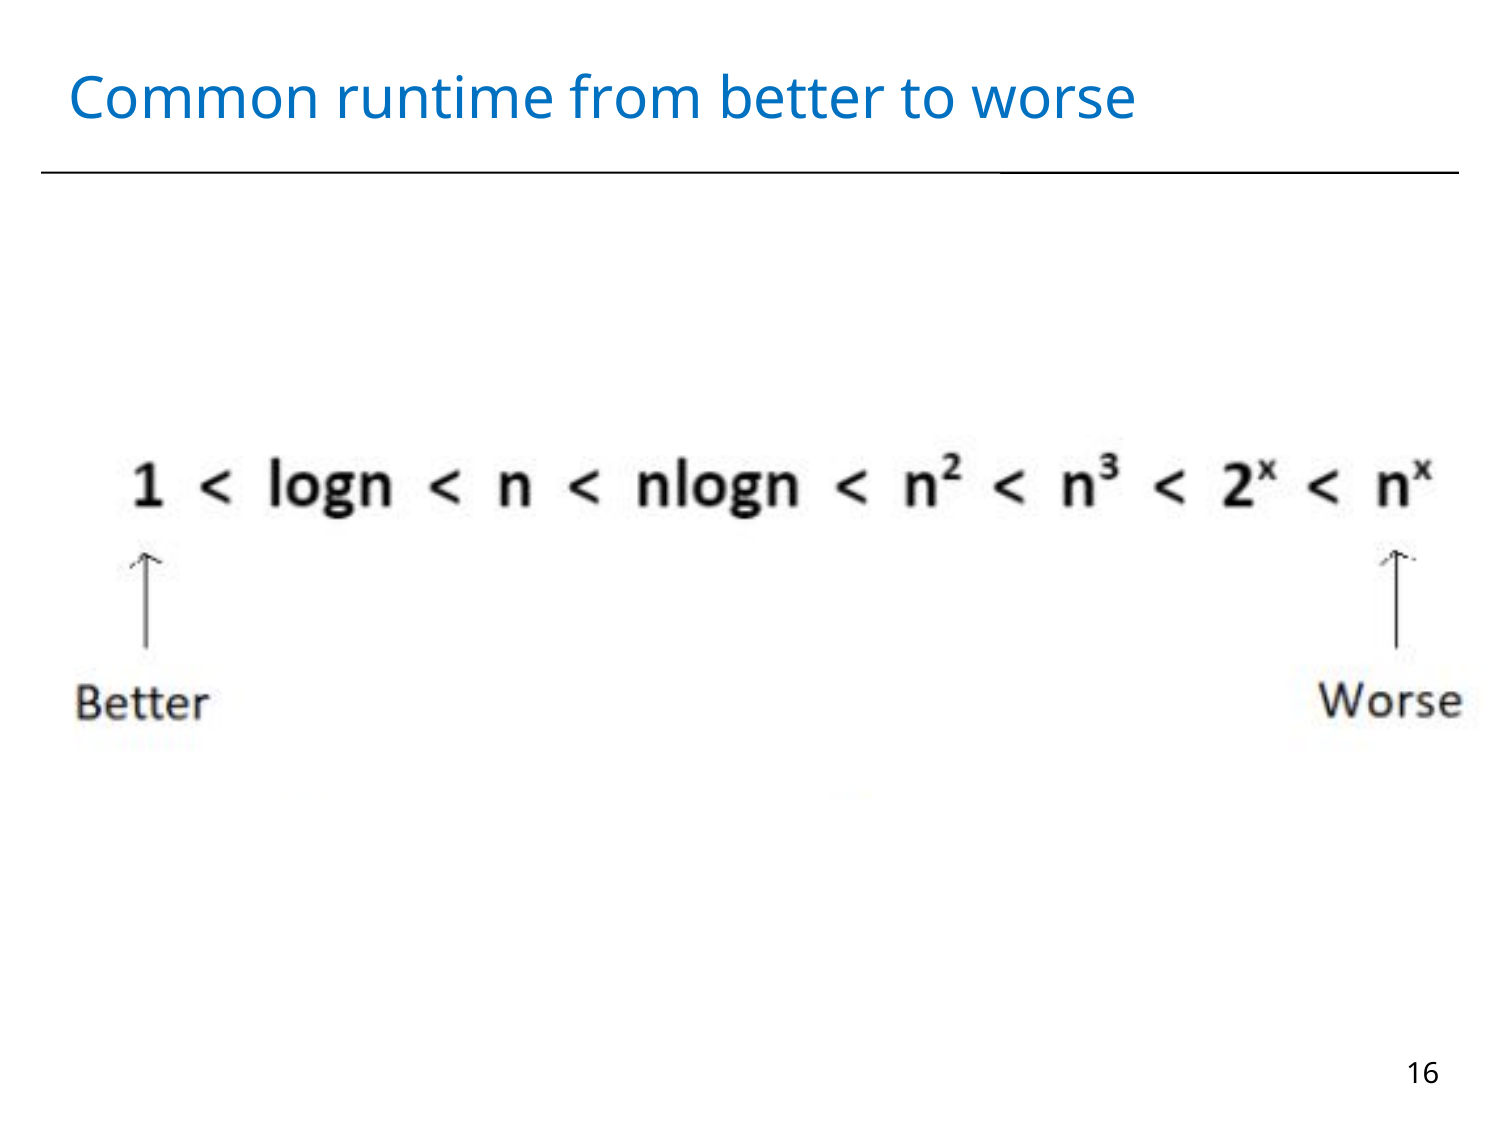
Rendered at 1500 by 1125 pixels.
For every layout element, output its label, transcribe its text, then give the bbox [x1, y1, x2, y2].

title Common runtime from better to worse [52, 30, 1448, 159]
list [69, 420, 1488, 799]
slide_number 16 [1104, 1046, 1455, 1125]
